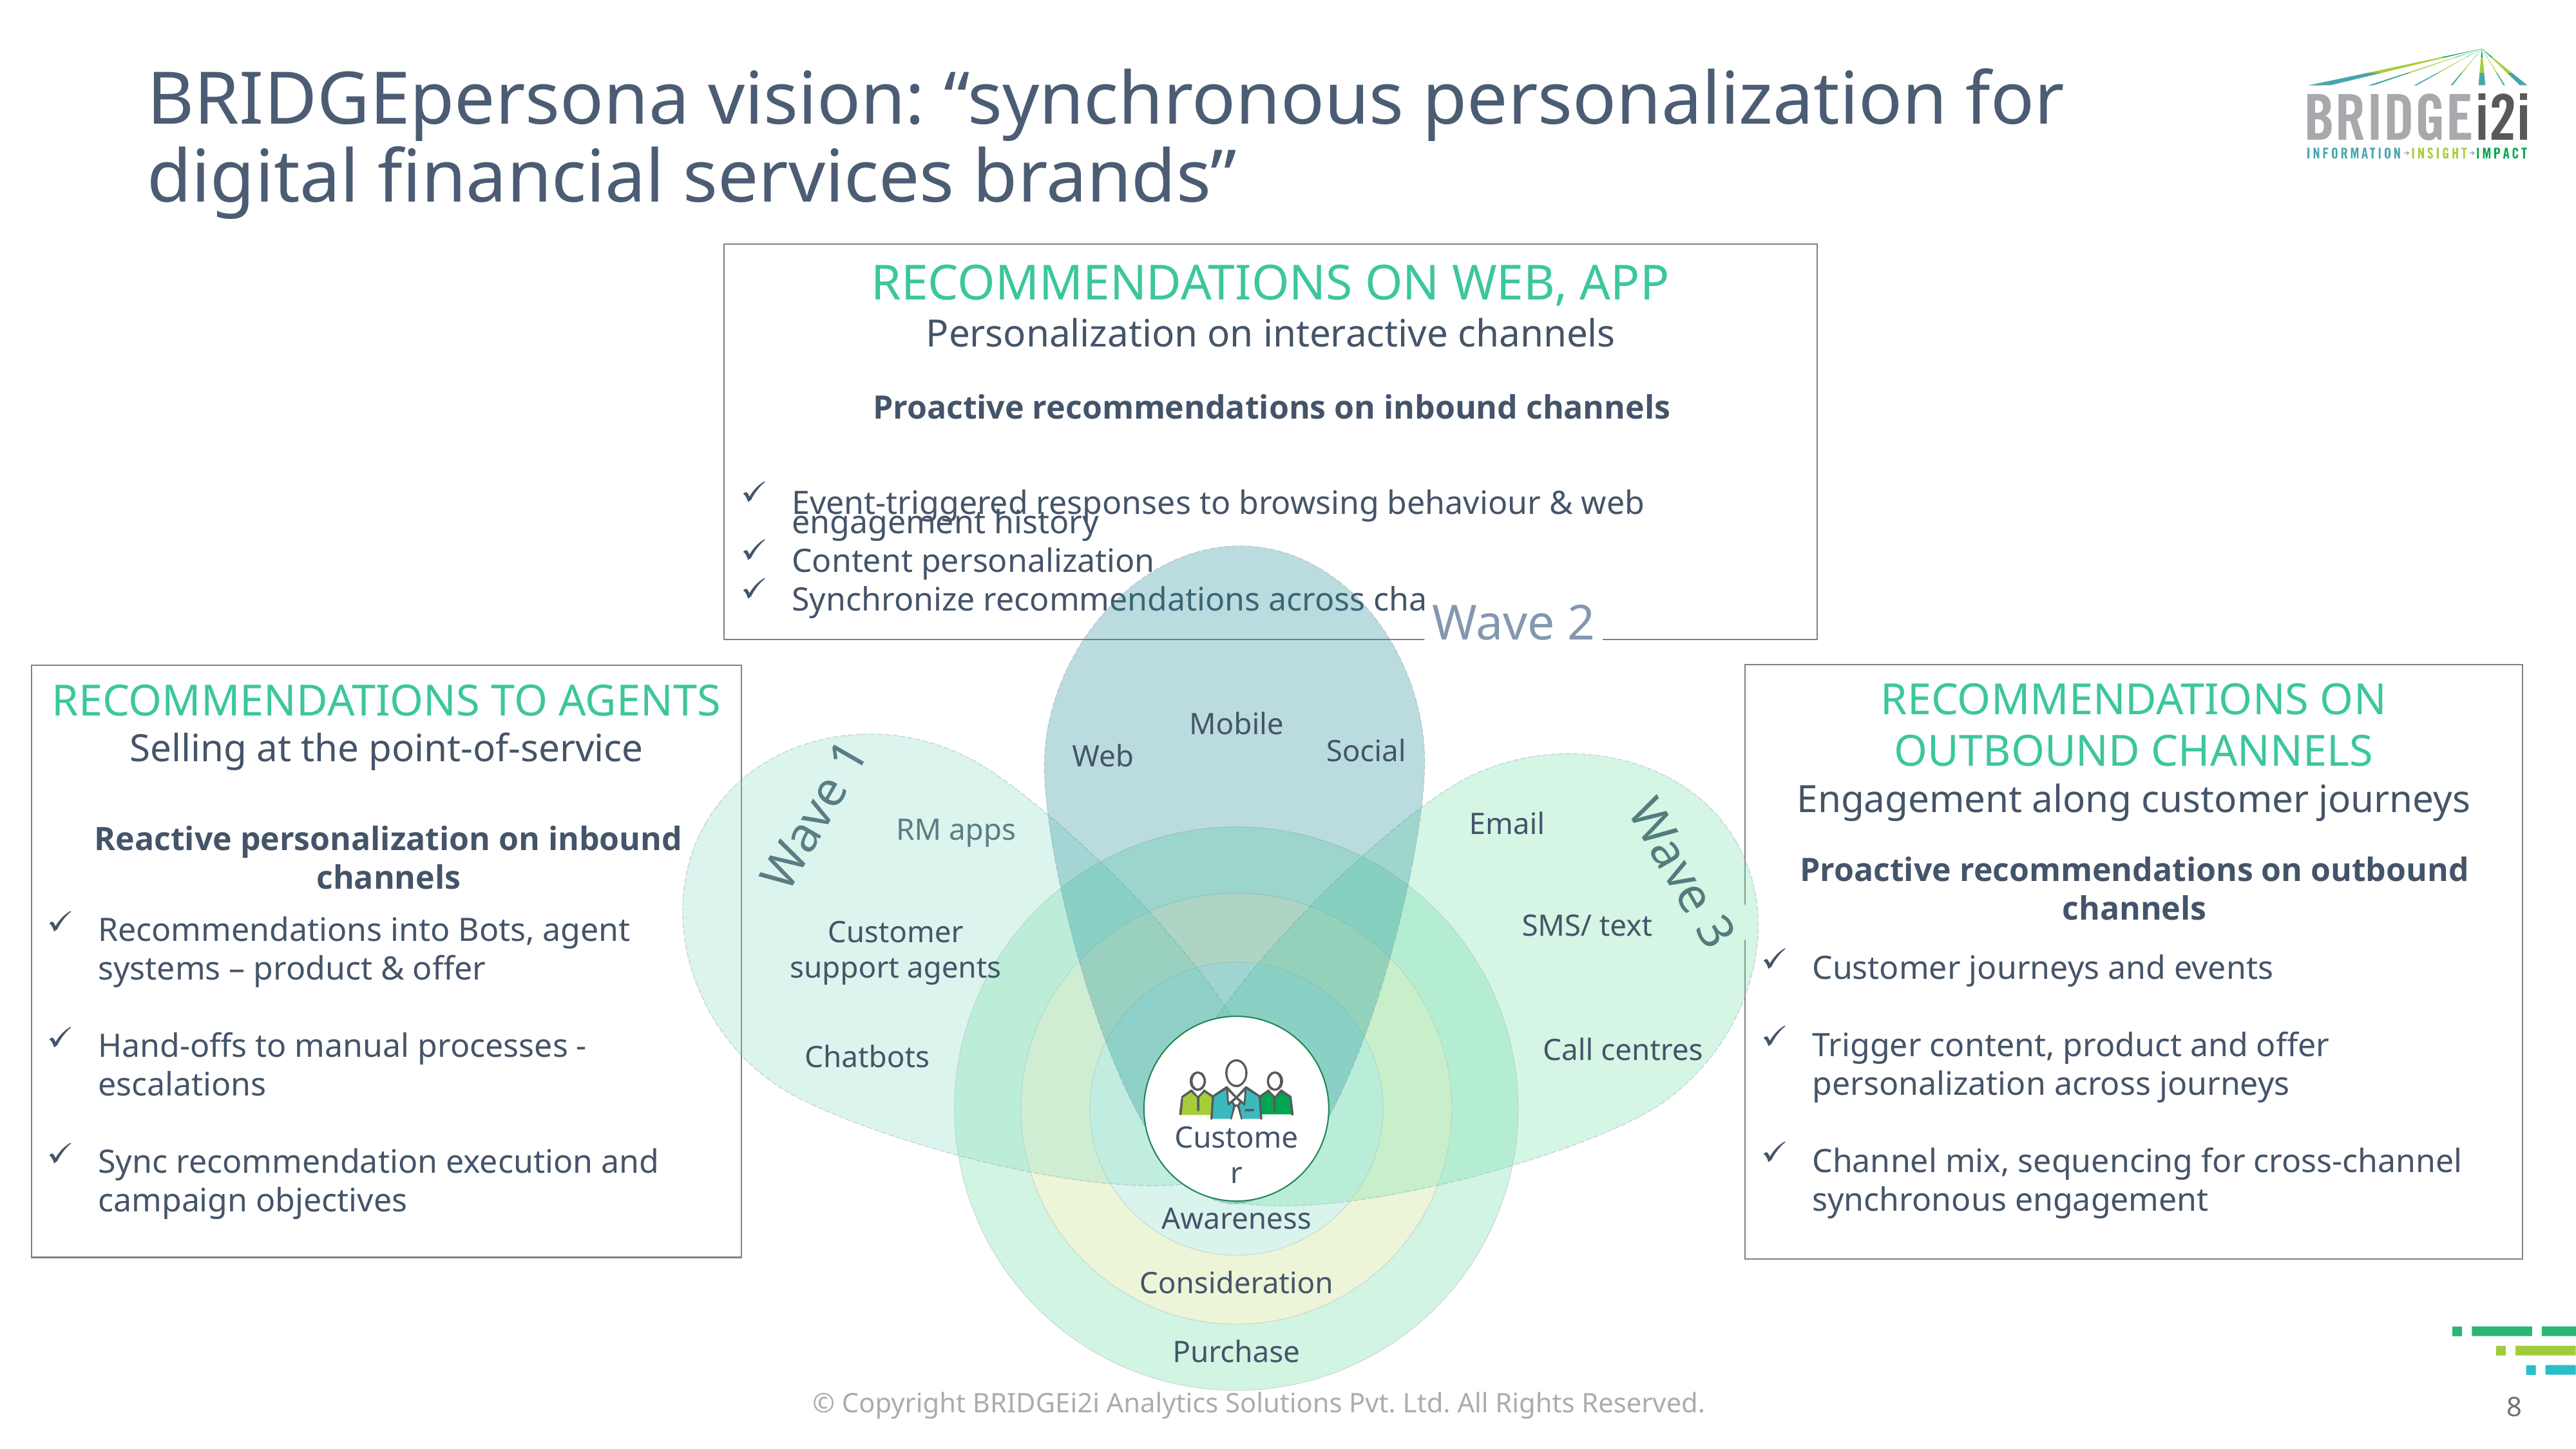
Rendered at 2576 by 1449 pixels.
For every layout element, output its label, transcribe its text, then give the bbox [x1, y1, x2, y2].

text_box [1780, 664, 2524, 1259]
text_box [724, 244, 1820, 639]
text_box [661, 545, 1780, 1391]
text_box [31, 665, 661, 1258]
title BRIDGEpersona vision: “synchronous personalization for digital financial services brands” [137, 56, 2282, 167]
